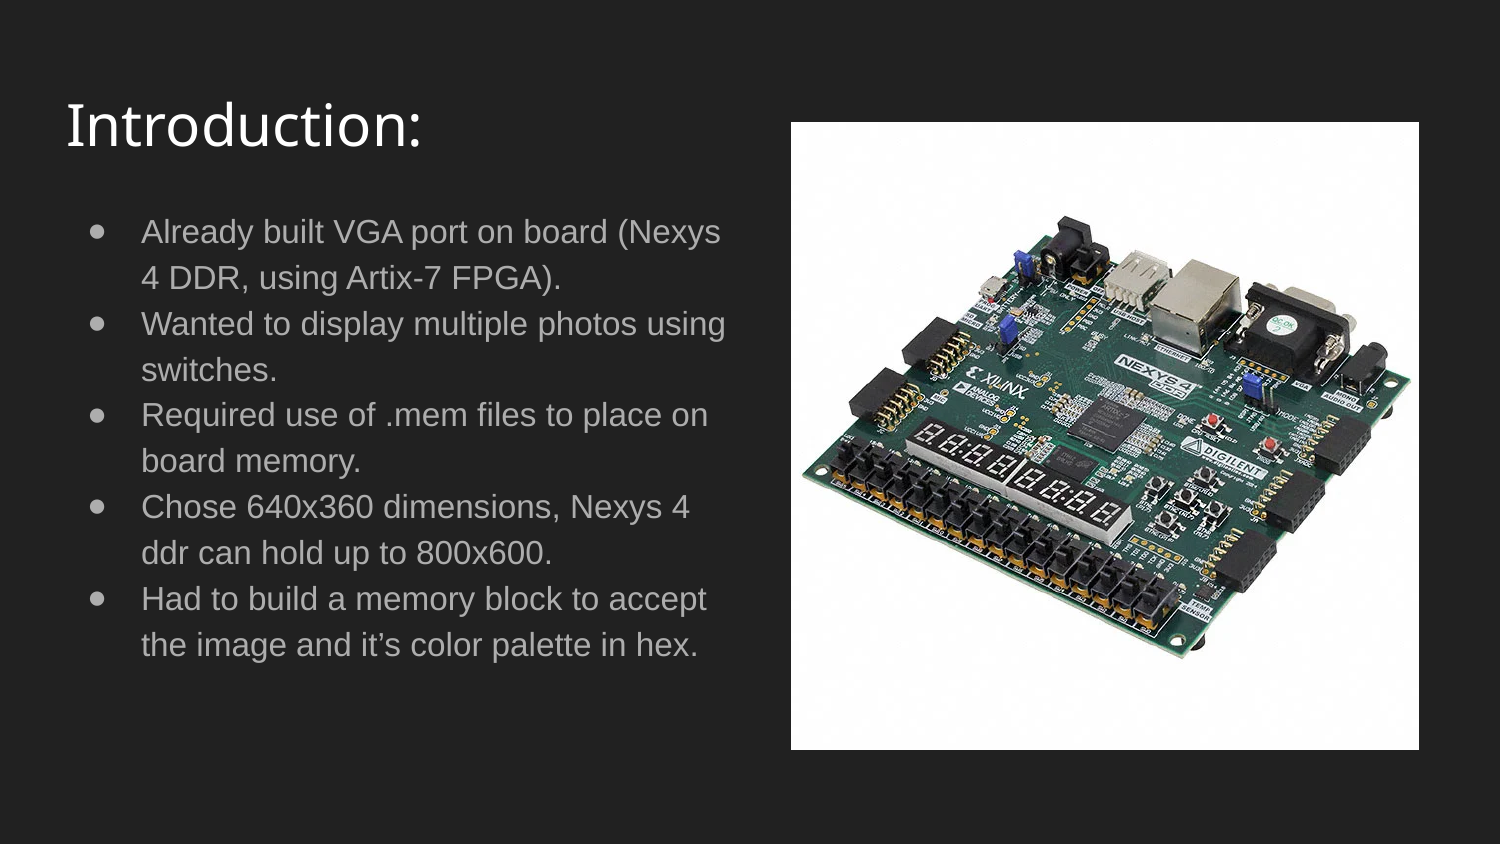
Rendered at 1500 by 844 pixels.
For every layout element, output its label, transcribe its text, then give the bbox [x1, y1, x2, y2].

picture [791, 122, 1419, 750]
title Introduction: [51, 72, 1449, 167]
list Already built VGA port on board (Nexys 4 DDR, using Artix-7 FPGA). Wanted to display multiple photos using switches. Required use of .mem files to place on board memory. Chose 640x360 dimensions, Nexys 4 ddr can hold up to 800x600. Had to build a memory block to accept the image and it’s color palette in hex. [51, 189, 750, 812]
